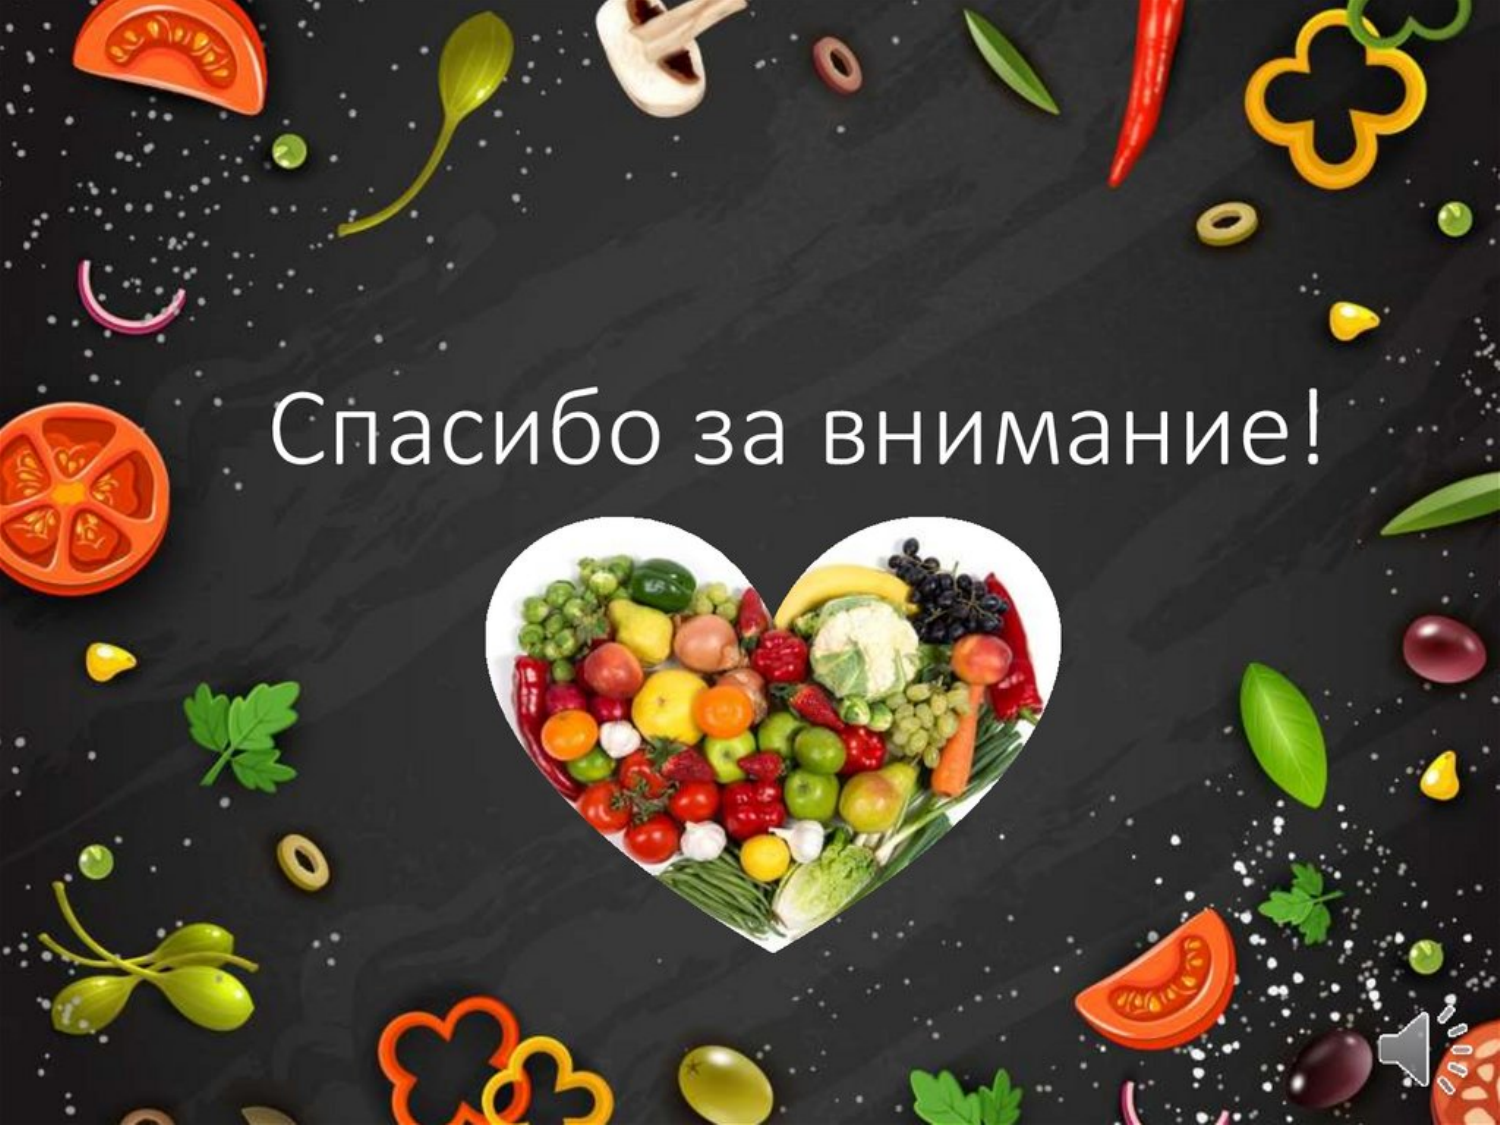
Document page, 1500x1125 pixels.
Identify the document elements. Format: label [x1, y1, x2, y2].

list [0, 0, 1500, 1125]
